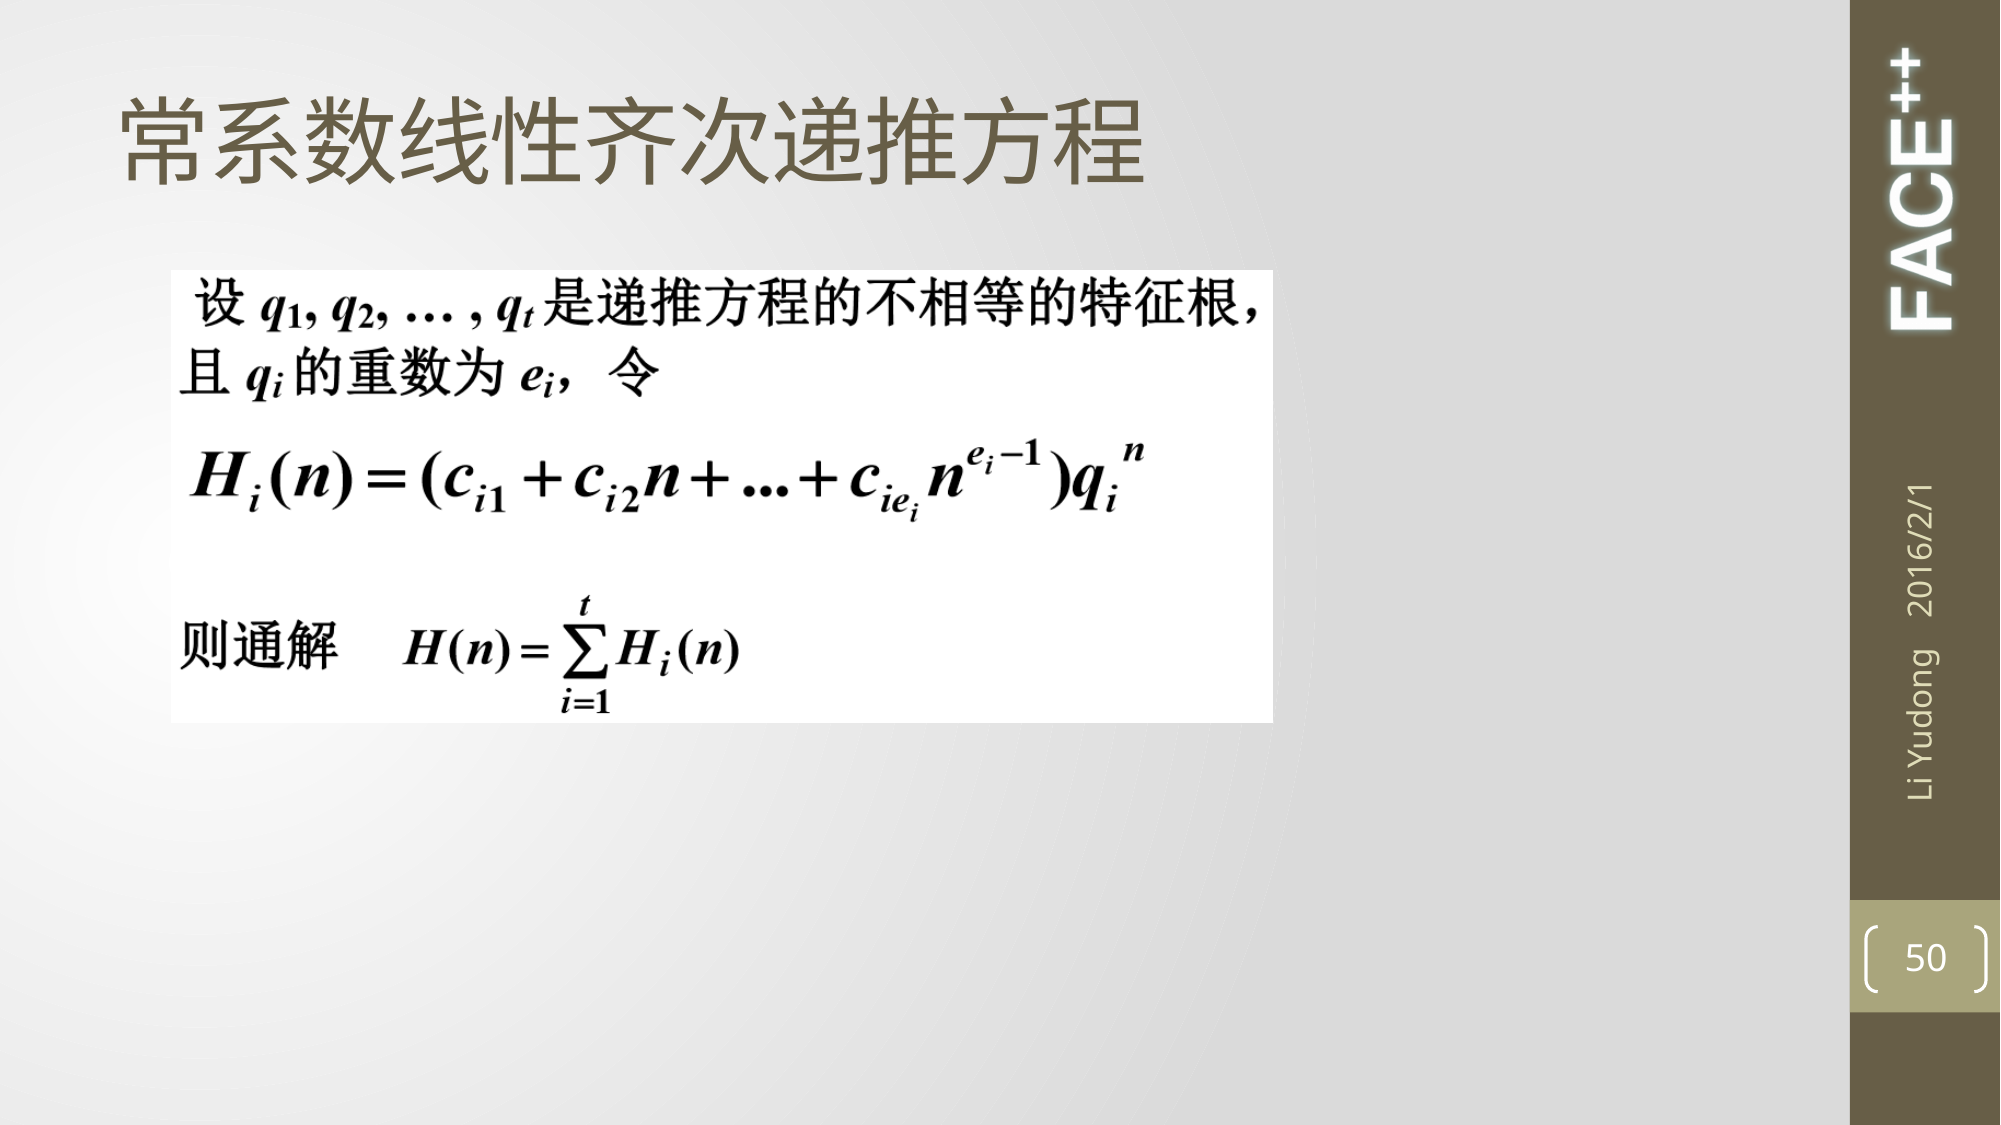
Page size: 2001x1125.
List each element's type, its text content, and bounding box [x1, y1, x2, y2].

footer Li Yudong [1878, 633, 1959, 889]
picture [1883, 41, 1960, 337]
slide_number 50 [1864, 925, 1988, 994]
title 常系数线性齐次递推方程 [99, 45, 1767, 233]
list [171, 269, 1273, 724]
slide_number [1878, 100, 1959, 633]
